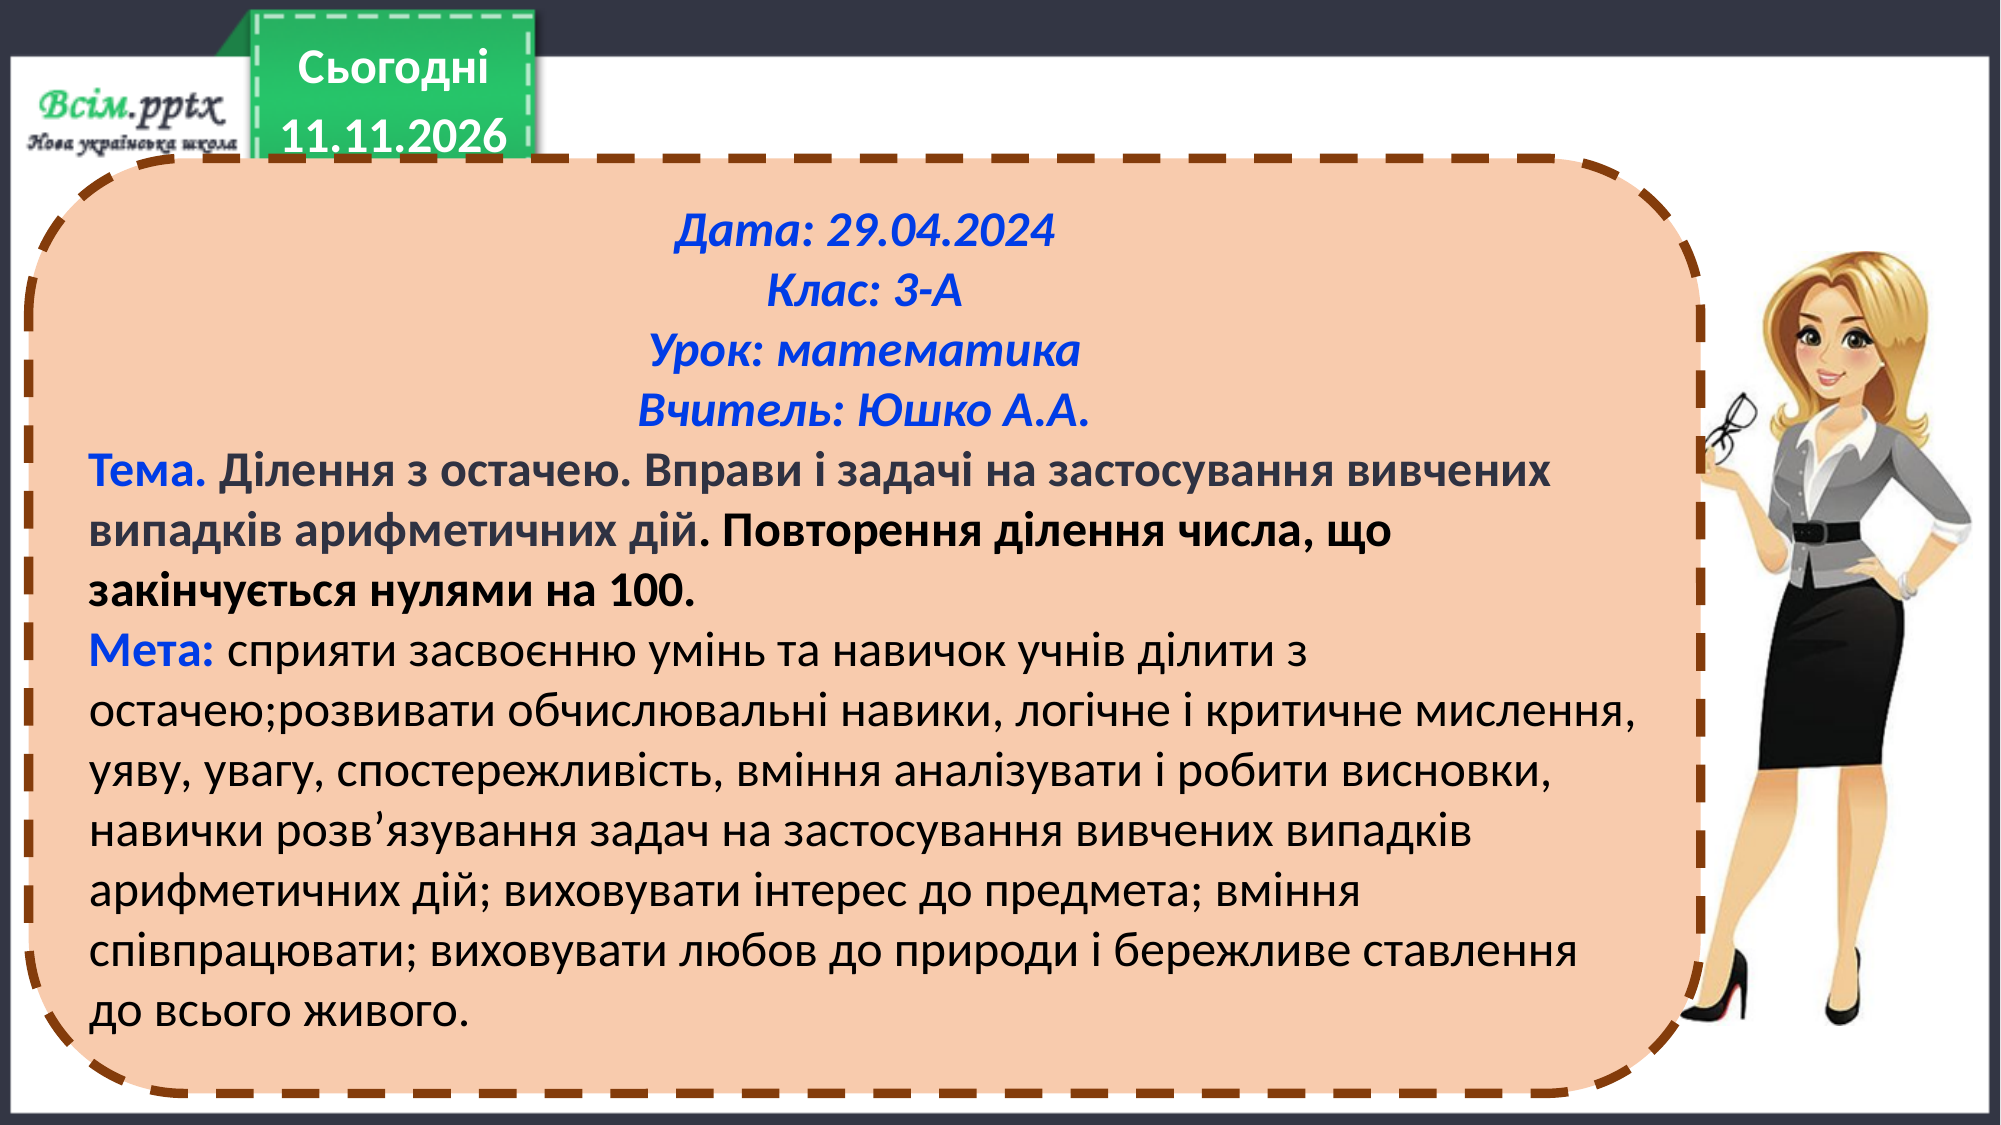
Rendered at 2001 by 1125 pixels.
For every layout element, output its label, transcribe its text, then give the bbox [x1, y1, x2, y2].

text_box 23.04.2024 [263, 101, 524, 158]
text_box Дата: 29.04.2024 Клас: 3-А Урок: математика Вчитель: Юшко А.А. Тема. Ділення з остачею. Вправи і задачі на застосування вивчених випадків арифметичних дій. Повторення ділення числа, що закінчується нулями на 100. Мета: сприяти засвоєнню умінь та навичок учнів ділити з остачею;розвивати обчислювальні навики, логічне і критичне мислення, уяву, увагу, спостережливість, вміння аналізувати і робити висновки, навички розв’язування задач на застосування вивчених випадків арифметичних дій; виховувати інтерес до предмета; вміння співпрацювати; виховувати любов до природи і бережливе ставлення до всього живого. [27, 157, 1689, 1095]
text_box Сьогодні [284, 26, 535, 101]
picture [0, 0, 2001, 1125]
